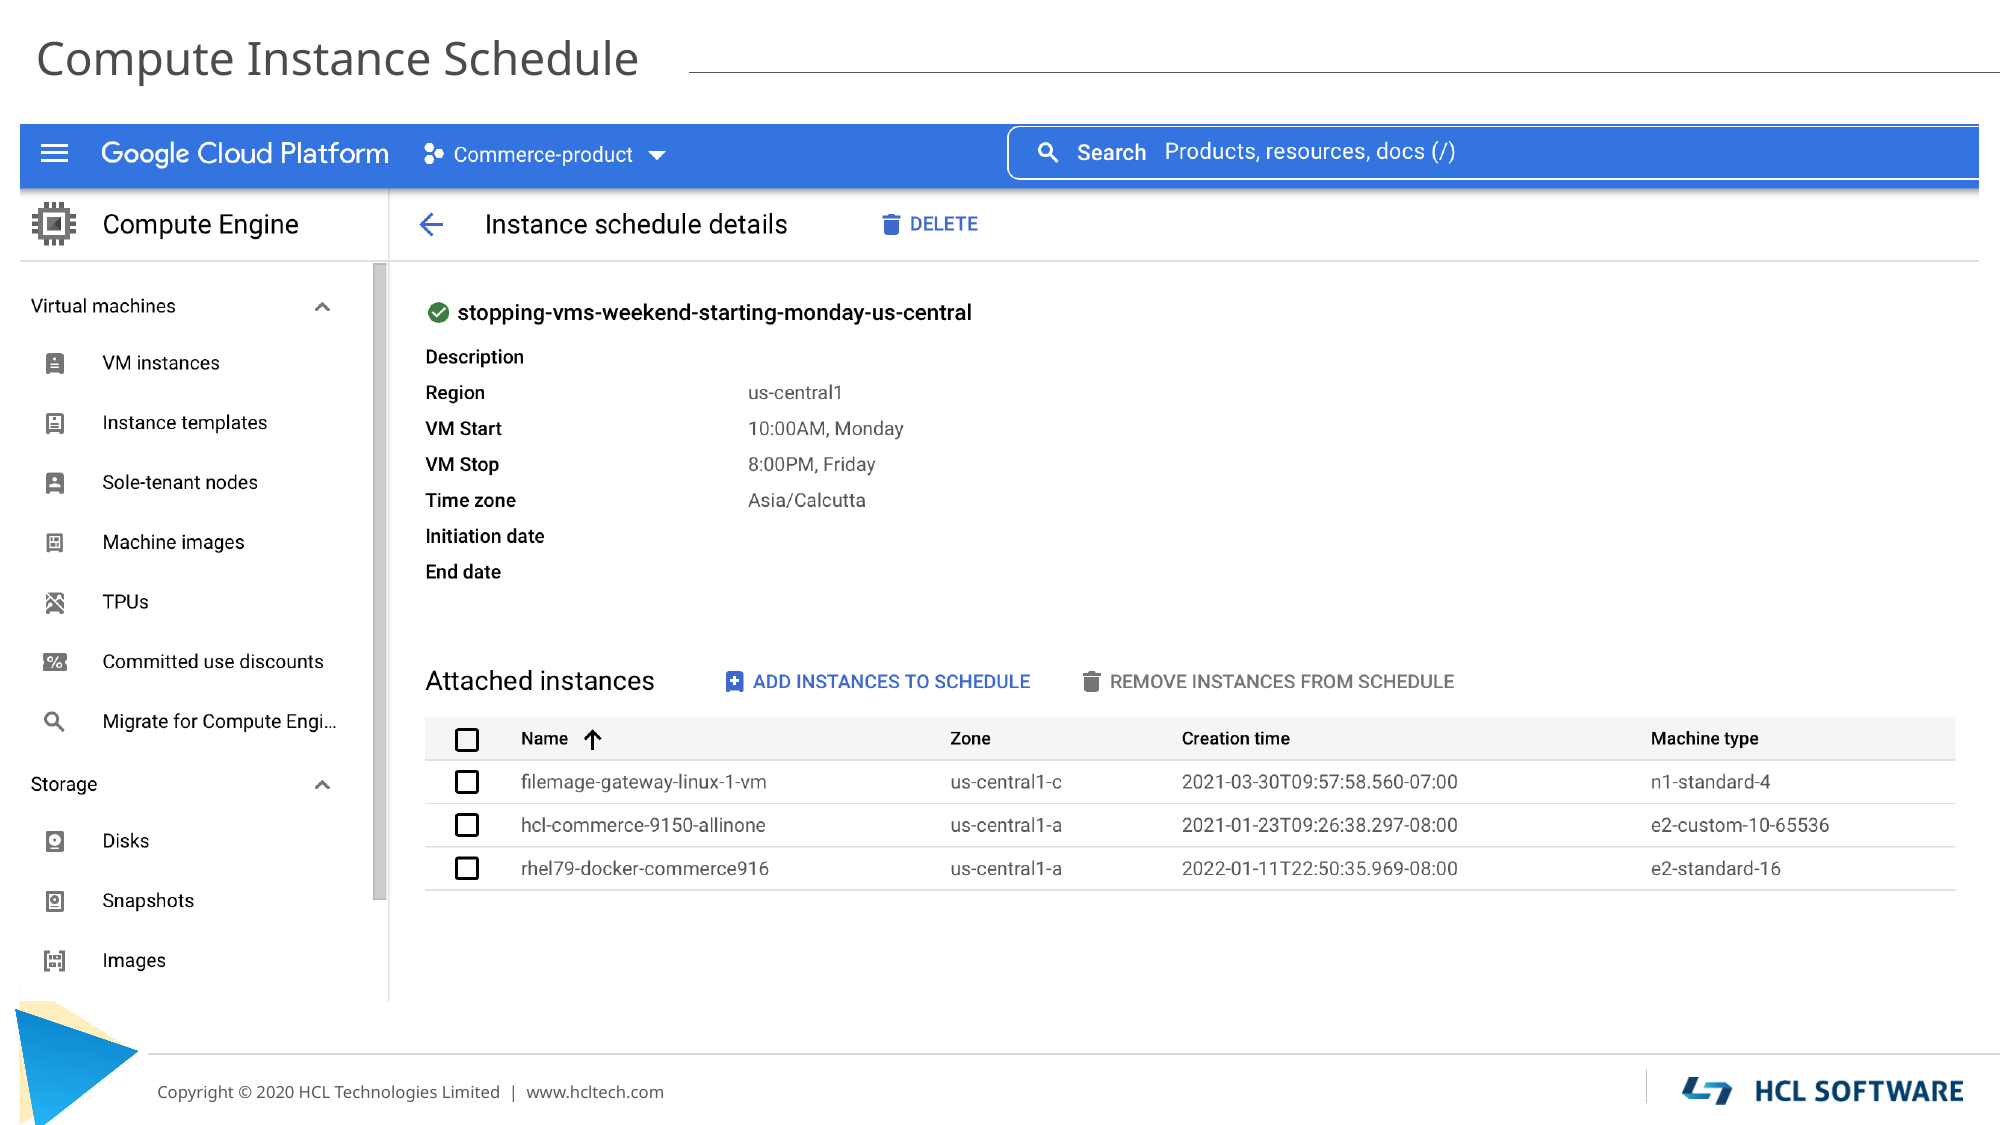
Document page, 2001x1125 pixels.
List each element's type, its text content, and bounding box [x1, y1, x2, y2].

title Compute Instance Schedule [20, 5, 689, 109]
picture [1682, 1077, 1963, 1105]
picture [20, 124, 1979, 1001]
